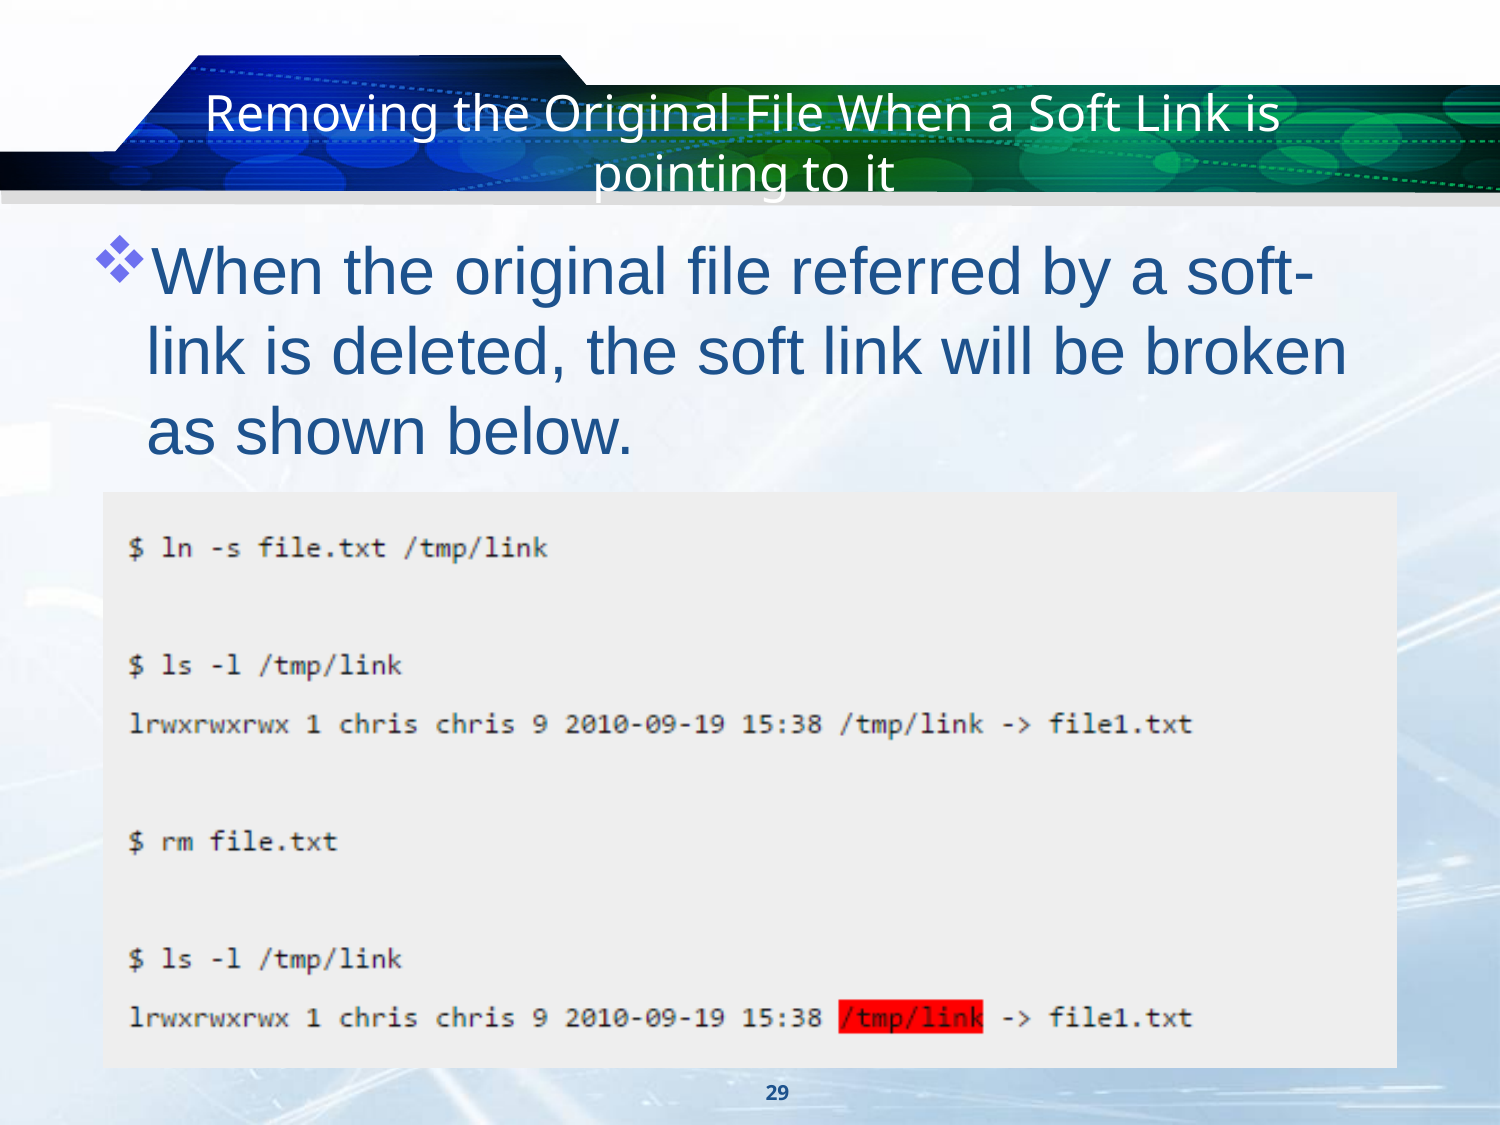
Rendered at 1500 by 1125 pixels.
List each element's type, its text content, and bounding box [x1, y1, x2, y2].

slide_number 29 [602, 1077, 953, 1125]
title Removing the Original File When a Soft Link is pointing to it [99, 94, 1388, 188]
picture [0, 0, 1500, 1125]
list When the original file referred by a soft-link is deleted, the soft link will be broken as shown below. [74, 220, 1426, 1064]
